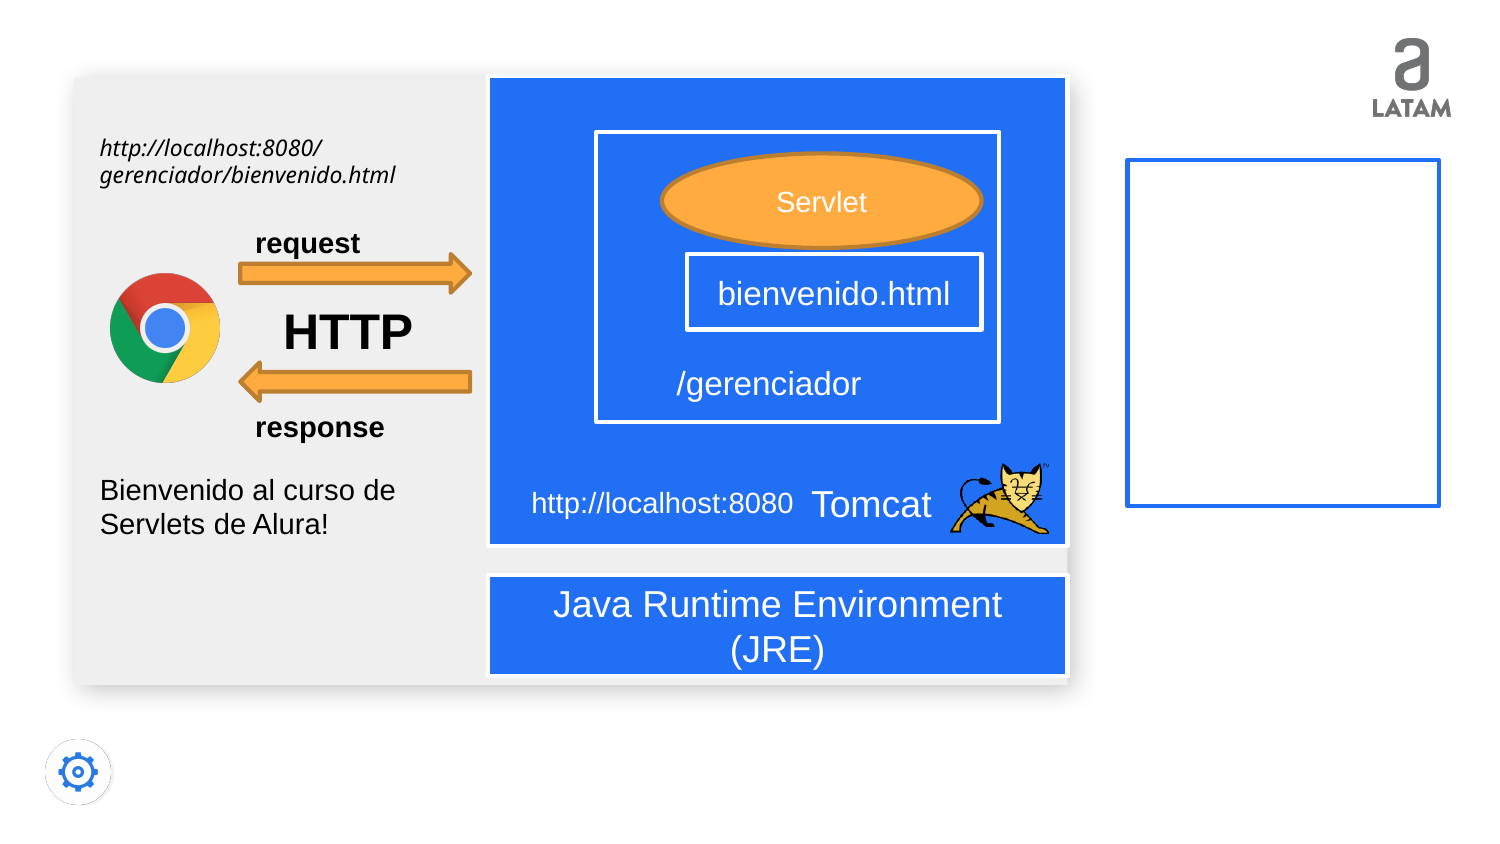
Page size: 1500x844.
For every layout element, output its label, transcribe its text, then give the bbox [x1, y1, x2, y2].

text_box /gerenciador [661, 354, 882, 410]
text_box Servlet [659, 151, 984, 251]
text_box Tomcat [796, 472, 945, 533]
text_box Java Runtime Environment (JRE) [486, 573, 1070, 678]
picture [44, 738, 111, 805]
text_box [238, 252, 473, 295]
text_box Bienvenido al curso de Servlets de Alura! [84, 463, 471, 549]
text_box [238, 360, 473, 401]
text_box [486, 74, 1070, 548]
picture [950, 463, 1049, 534]
picture [1373, 38, 1451, 117]
text_box [594, 130, 1001, 424]
text_box response [240, 401, 448, 451]
picture [110, 273, 221, 383]
text_box http://localhost:8080/gerenciador/bienvenido.html [84, 125, 452, 196]
text_box bienvenido.html [685, 252, 984, 332]
text_box request [240, 217, 444, 267]
text_box http://localhost:8080 [516, 476, 823, 527]
text_box HTTP [268, 291, 448, 367]
